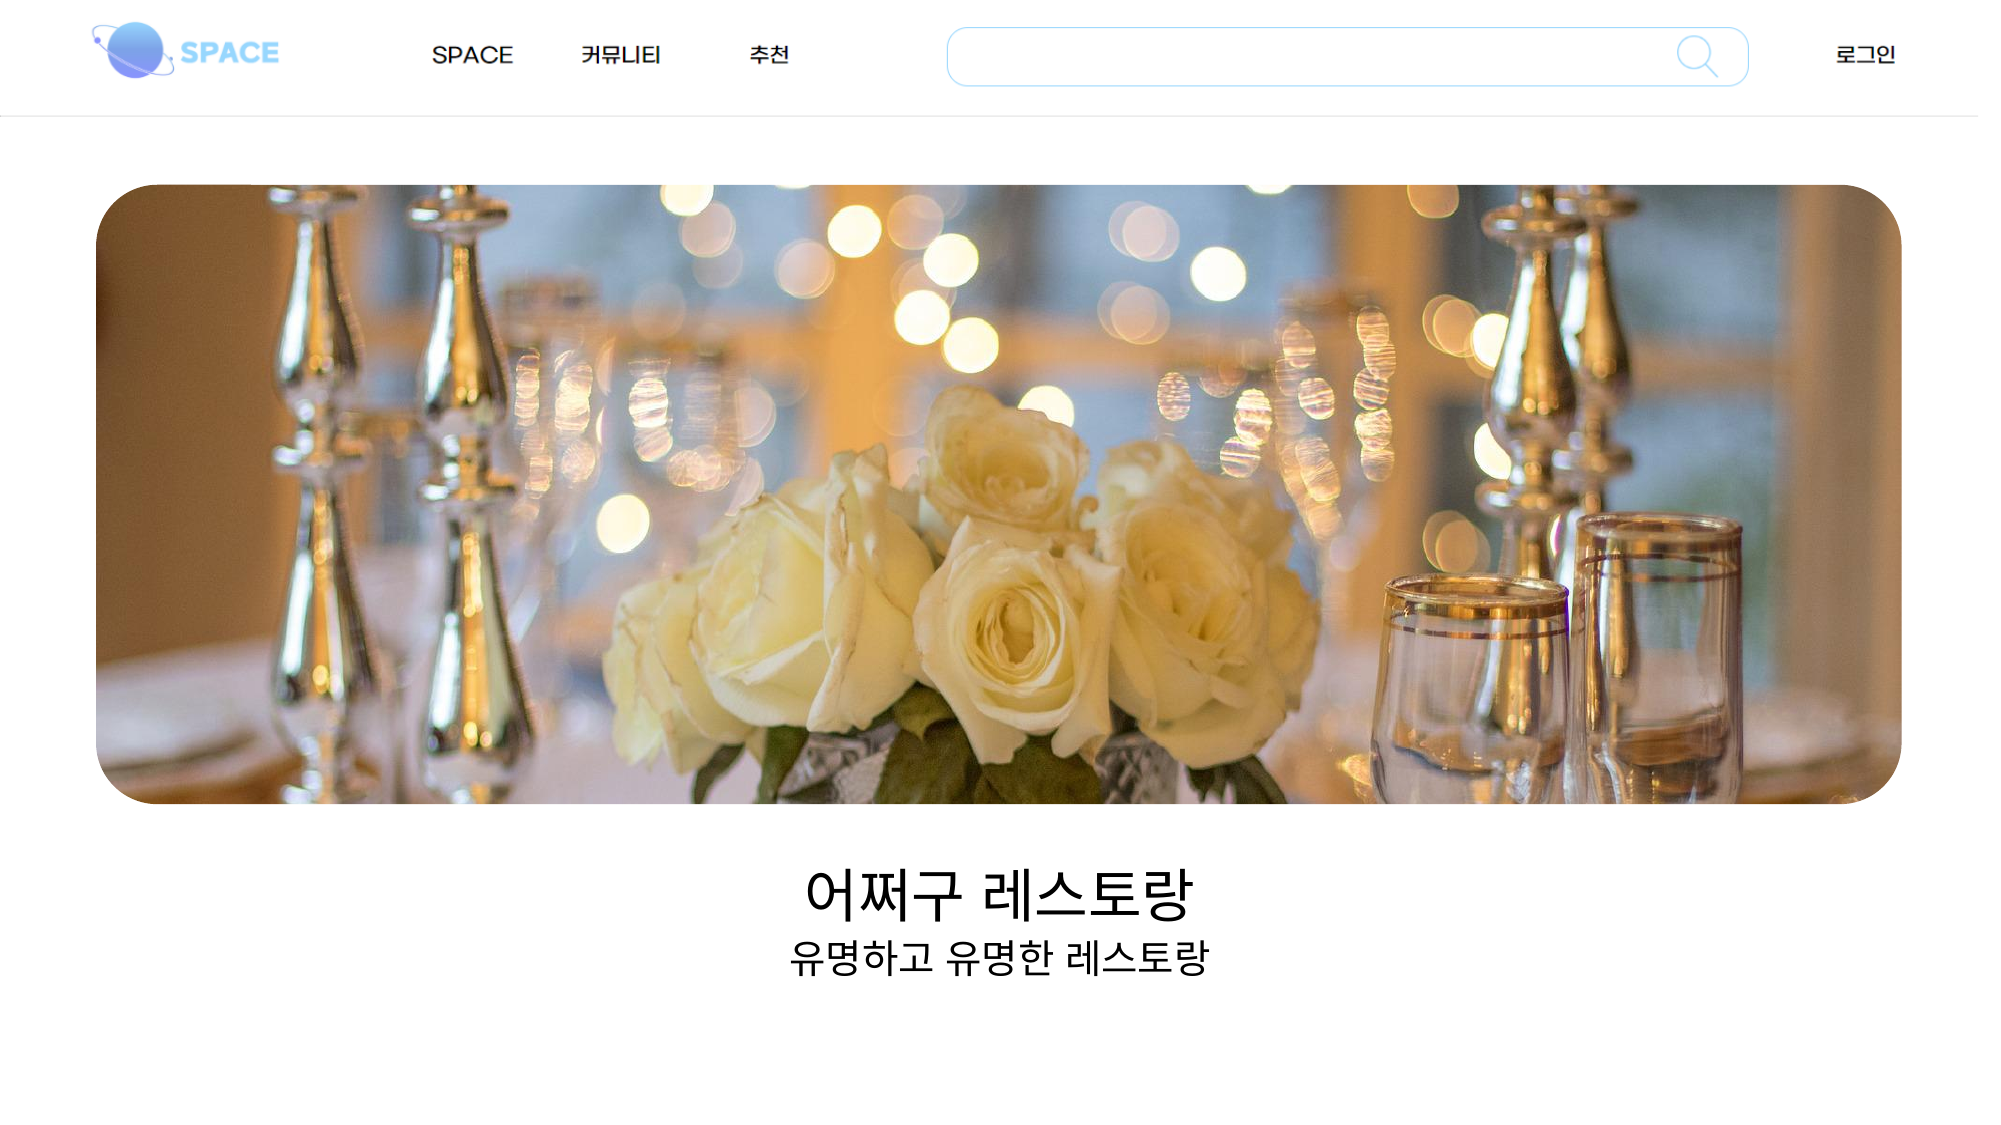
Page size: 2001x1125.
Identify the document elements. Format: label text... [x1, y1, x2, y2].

text_box 어쩌구 레스토랑 [732, 851, 1268, 926]
picture [0, 0, 1979, 137]
text_box 유명하고 유명한 레스토랑 [732, 926, 1268, 989]
text_box [94, 183, 1903, 806]
